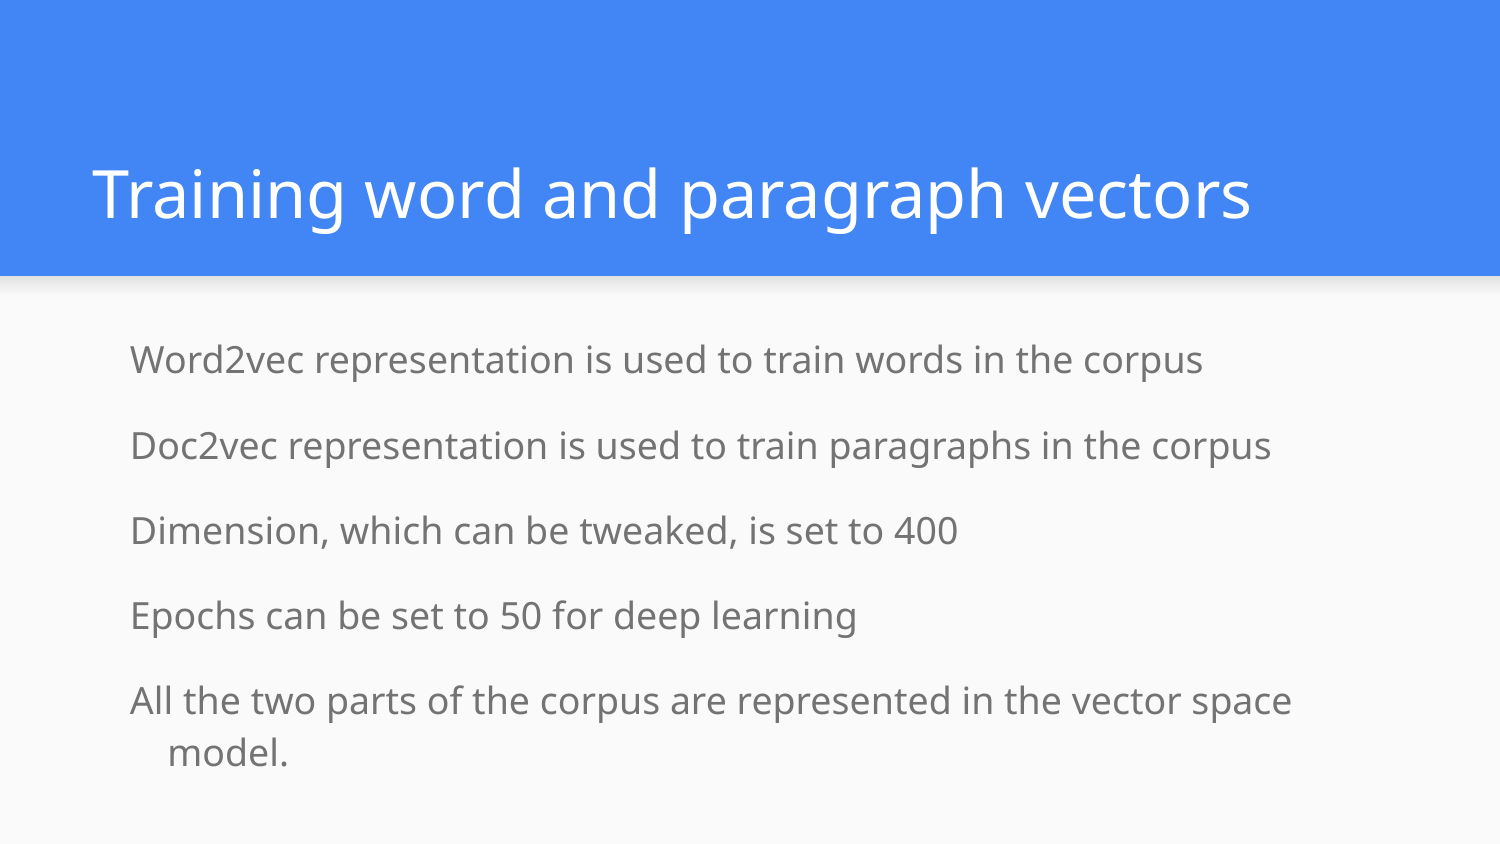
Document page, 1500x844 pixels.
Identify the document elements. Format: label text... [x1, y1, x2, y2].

list Word2vec representation is used to train words in the corpus Doc2vec representation is used to train paragraphs in the corpus Dimension, which can be tweaked, is set to 400 Epochs can be set to 50 for deep learning All the two parts of the corpus are represented in the vector space model. [77, 314, 1427, 760]
title Training word and paragraph vectors [77, 121, 1427, 248]
